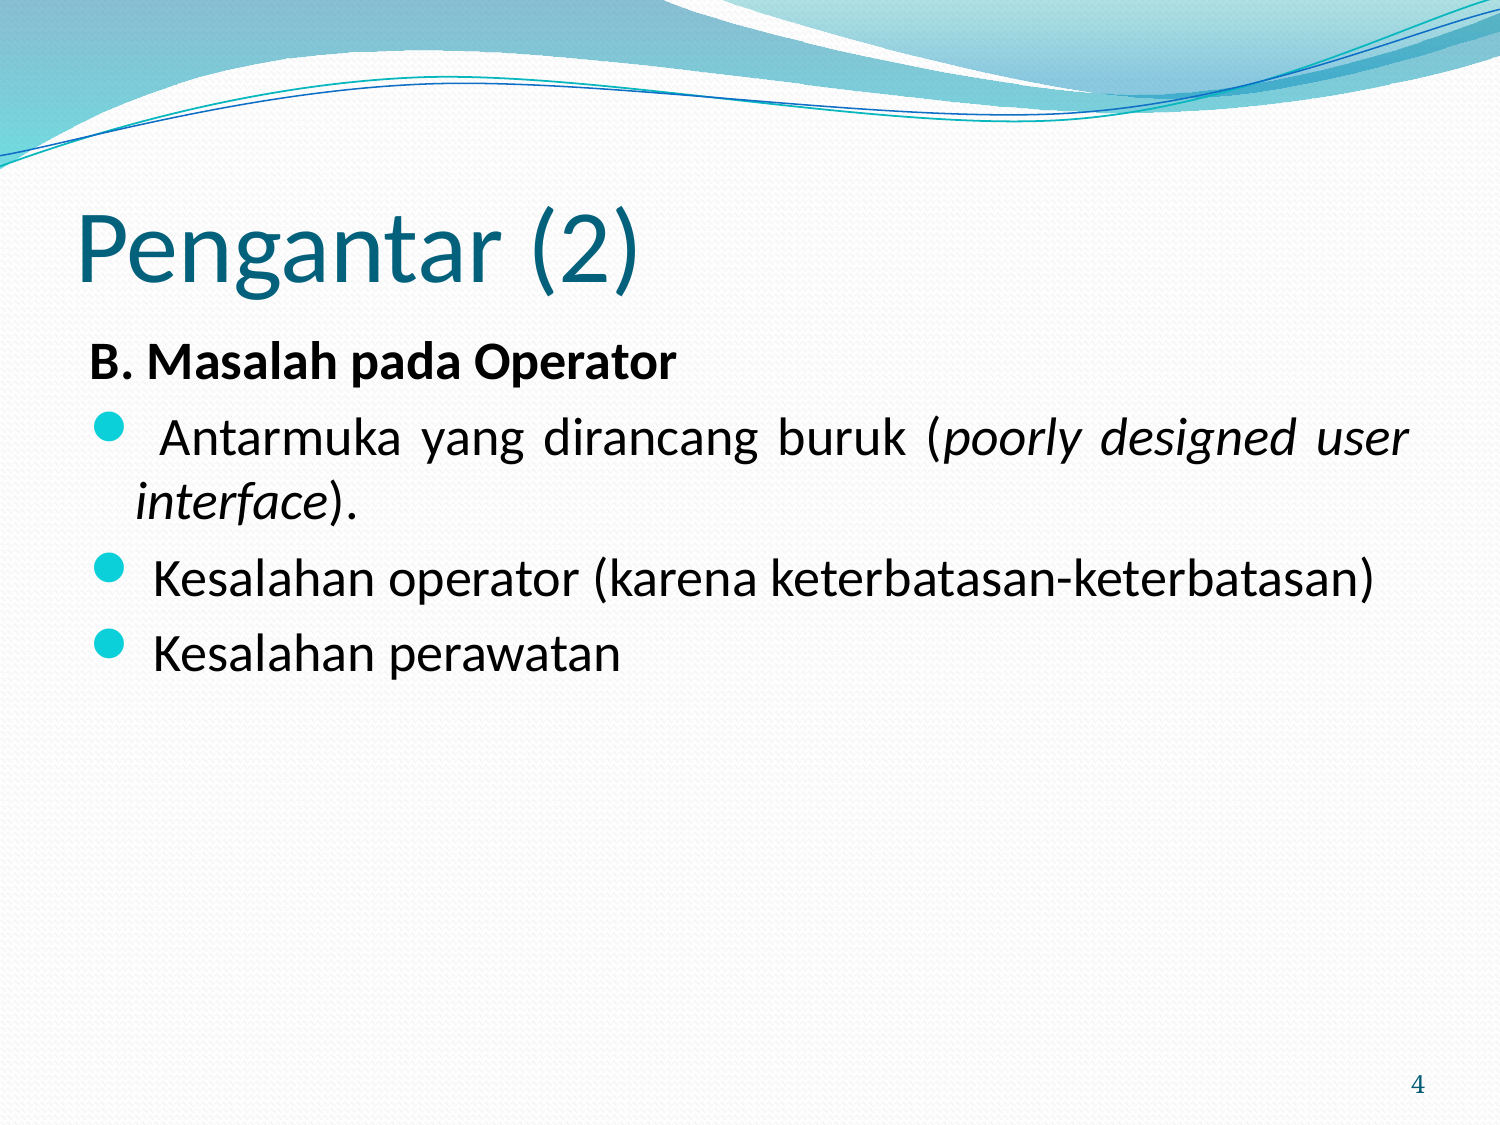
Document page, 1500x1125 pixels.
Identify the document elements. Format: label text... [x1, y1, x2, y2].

title Pengantar (2) [75, 115, 1425, 303]
list B. Masalah pada Operator Antarmuka yang dirancang buruk (poorly designed user interface). Kesalahan operator (karena keterbatasan-keterbatasan) Kesalahan perawatan [75, 317, 1425, 1038]
slide_number 4 [1299, 1042, 1425, 1103]
